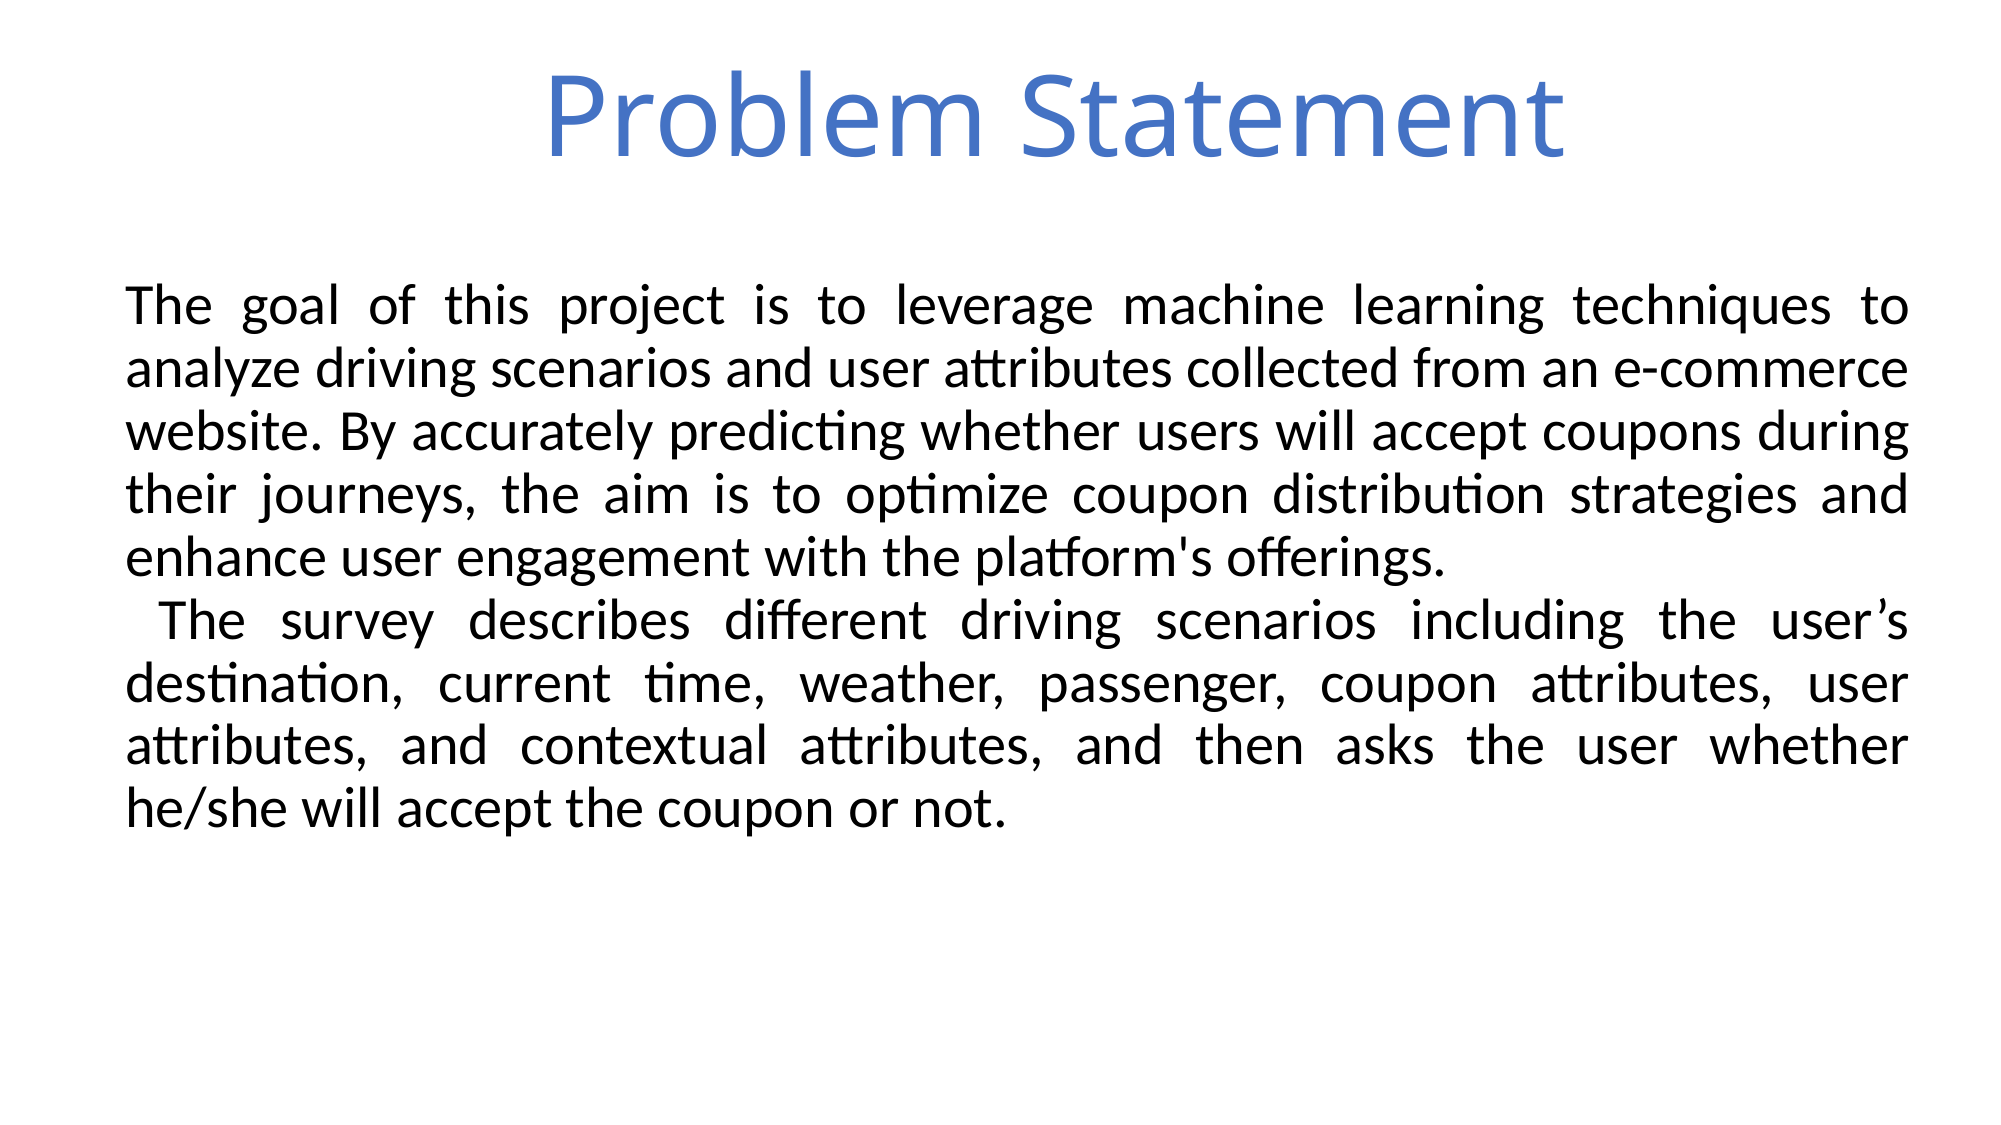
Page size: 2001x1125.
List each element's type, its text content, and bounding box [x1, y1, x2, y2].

text_box Problem Statement [439, 36, 1669, 187]
list The goal of this project is to leverage machine learning techniques to analyze driving scenarios and user attributes collected from an e-commerce website. By accurately predicting whether users will accept coupons during their journeys, the aim is to optimize coupon distribution strategies and enhance user engagement with the platform's offerings. The survey describes different driving scenarios including the user’s destination, current time, weather, passenger, coupon attributes, user attributes, and contextual attributes, and then asks the user whether he/she will accept the coupon or not. [110, 267, 1926, 1007]
